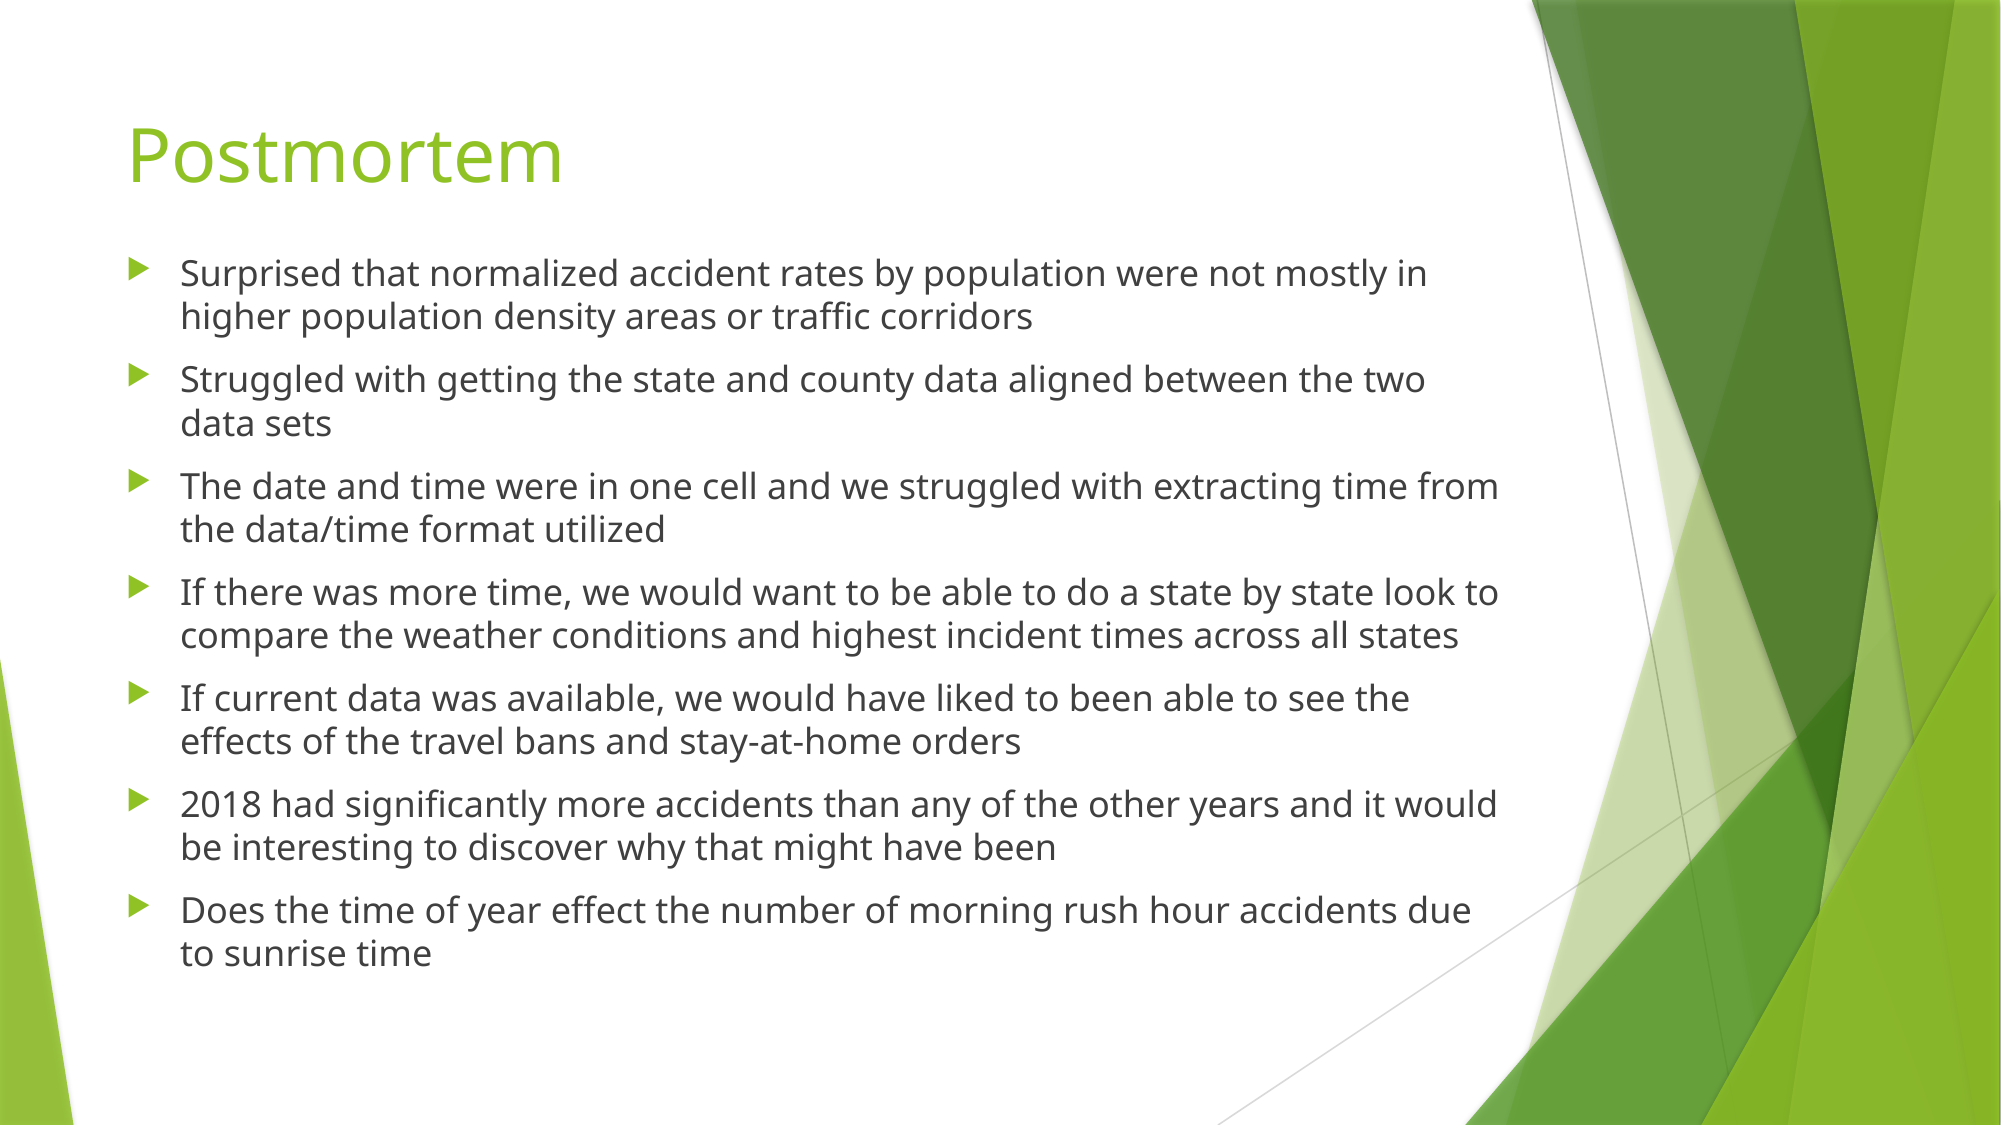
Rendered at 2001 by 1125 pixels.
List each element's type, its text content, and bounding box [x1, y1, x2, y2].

title Postmortem [111, 99, 1522, 243]
list Surprised that normalized accident rates by population were not mostly in higher population density areas or traffic corridors Struggled with getting the state and county data aligned between the two data sets The date and time were in one cell and we struggled with extracting time from the data/time format utilized If there was more time, we would want to be able to do a state by state look to compare the weather conditions and highest incident times across all states If current data was available, we would have liked to been able to see the effects of the travel bans and stay-at-home orders 2018 had significantly more accidents than any of the other years and it would be interesting to discover why that might have been Does the time of year effect the number of morning rush hour accidents due to sunrise time [111, 243, 1522, 1025]
